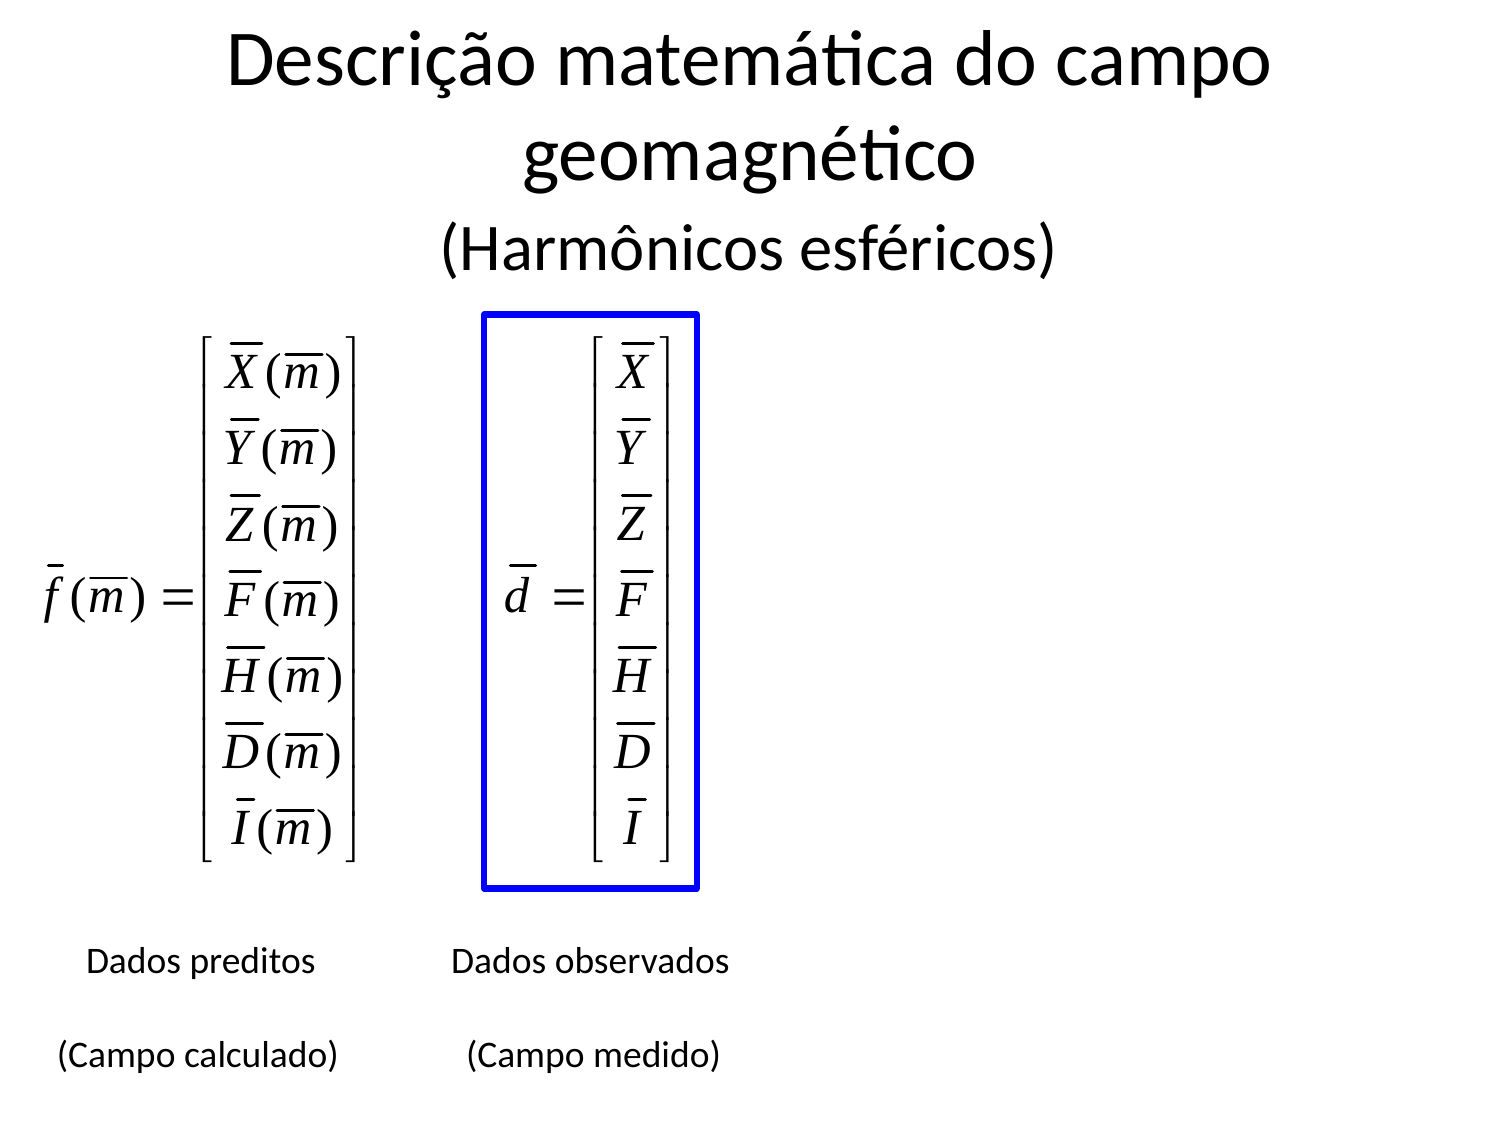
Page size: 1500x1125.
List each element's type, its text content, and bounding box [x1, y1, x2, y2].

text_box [483, 314, 697, 889]
text_box Dados observados [431, 928, 750, 989]
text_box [23, 324, 379, 877]
title Descrição matemática do campo geomagnético [0, 7, 1500, 195]
text_box Dados preditos [41, 928, 361, 989]
text_box (Campo medido) [395, 1023, 792, 1083]
text_box (Harmônicos esféricos) [317, 196, 1180, 291]
text_box (Campo calculado) [0, 1023, 395, 1083]
